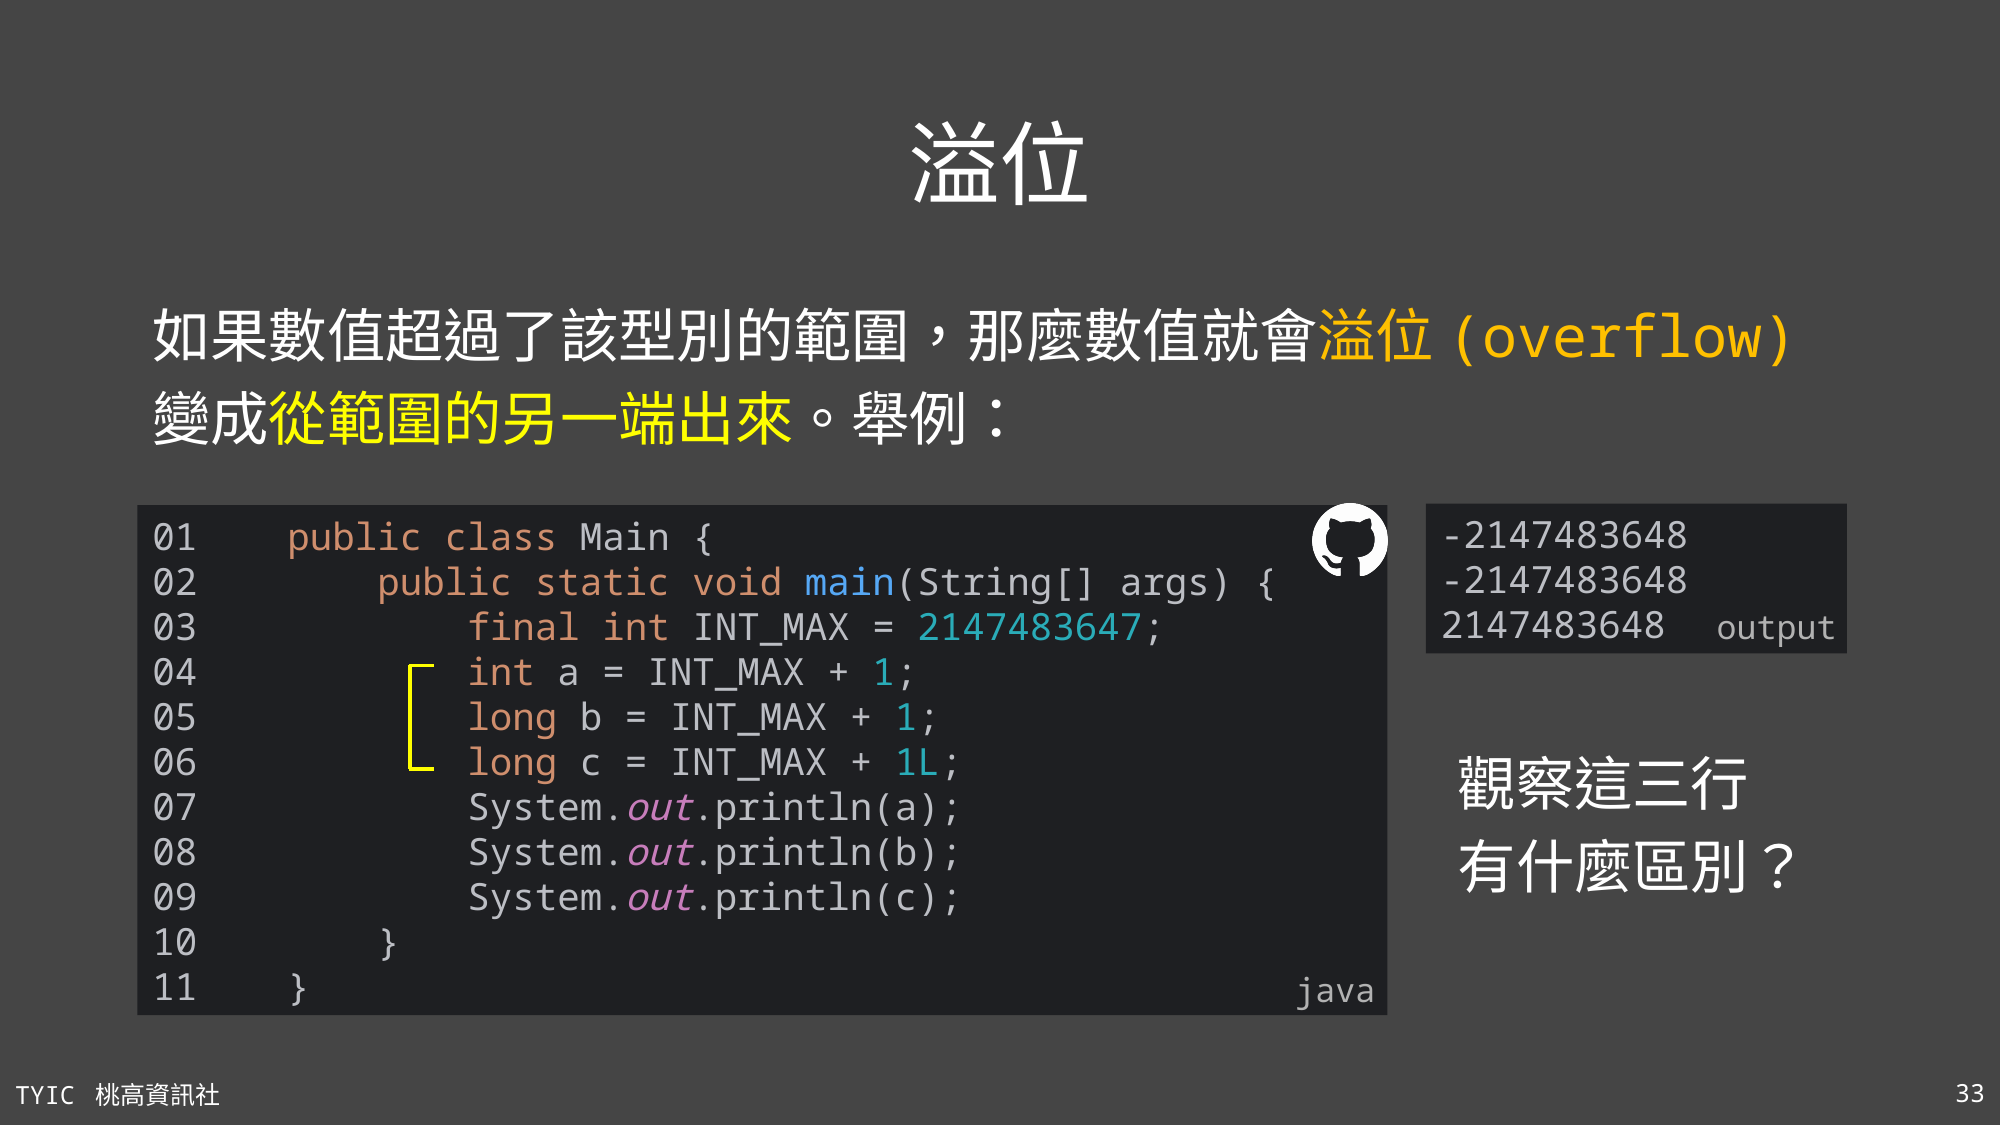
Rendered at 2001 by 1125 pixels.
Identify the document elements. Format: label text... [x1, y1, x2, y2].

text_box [409, 664, 434, 769]
list 如果數值超過了該型別的範圍，那麼數值就會溢位(overflow) 變成從範圍的另一端出來。舉例： [137, 299, 1847, 481]
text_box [137, 502, 1388, 1018]
title 溢位 [137, 59, 1863, 278]
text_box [1425, 502, 1847, 655]
text_box 觀察這三行 有什麼區別？ [1443, 747, 1830, 920]
